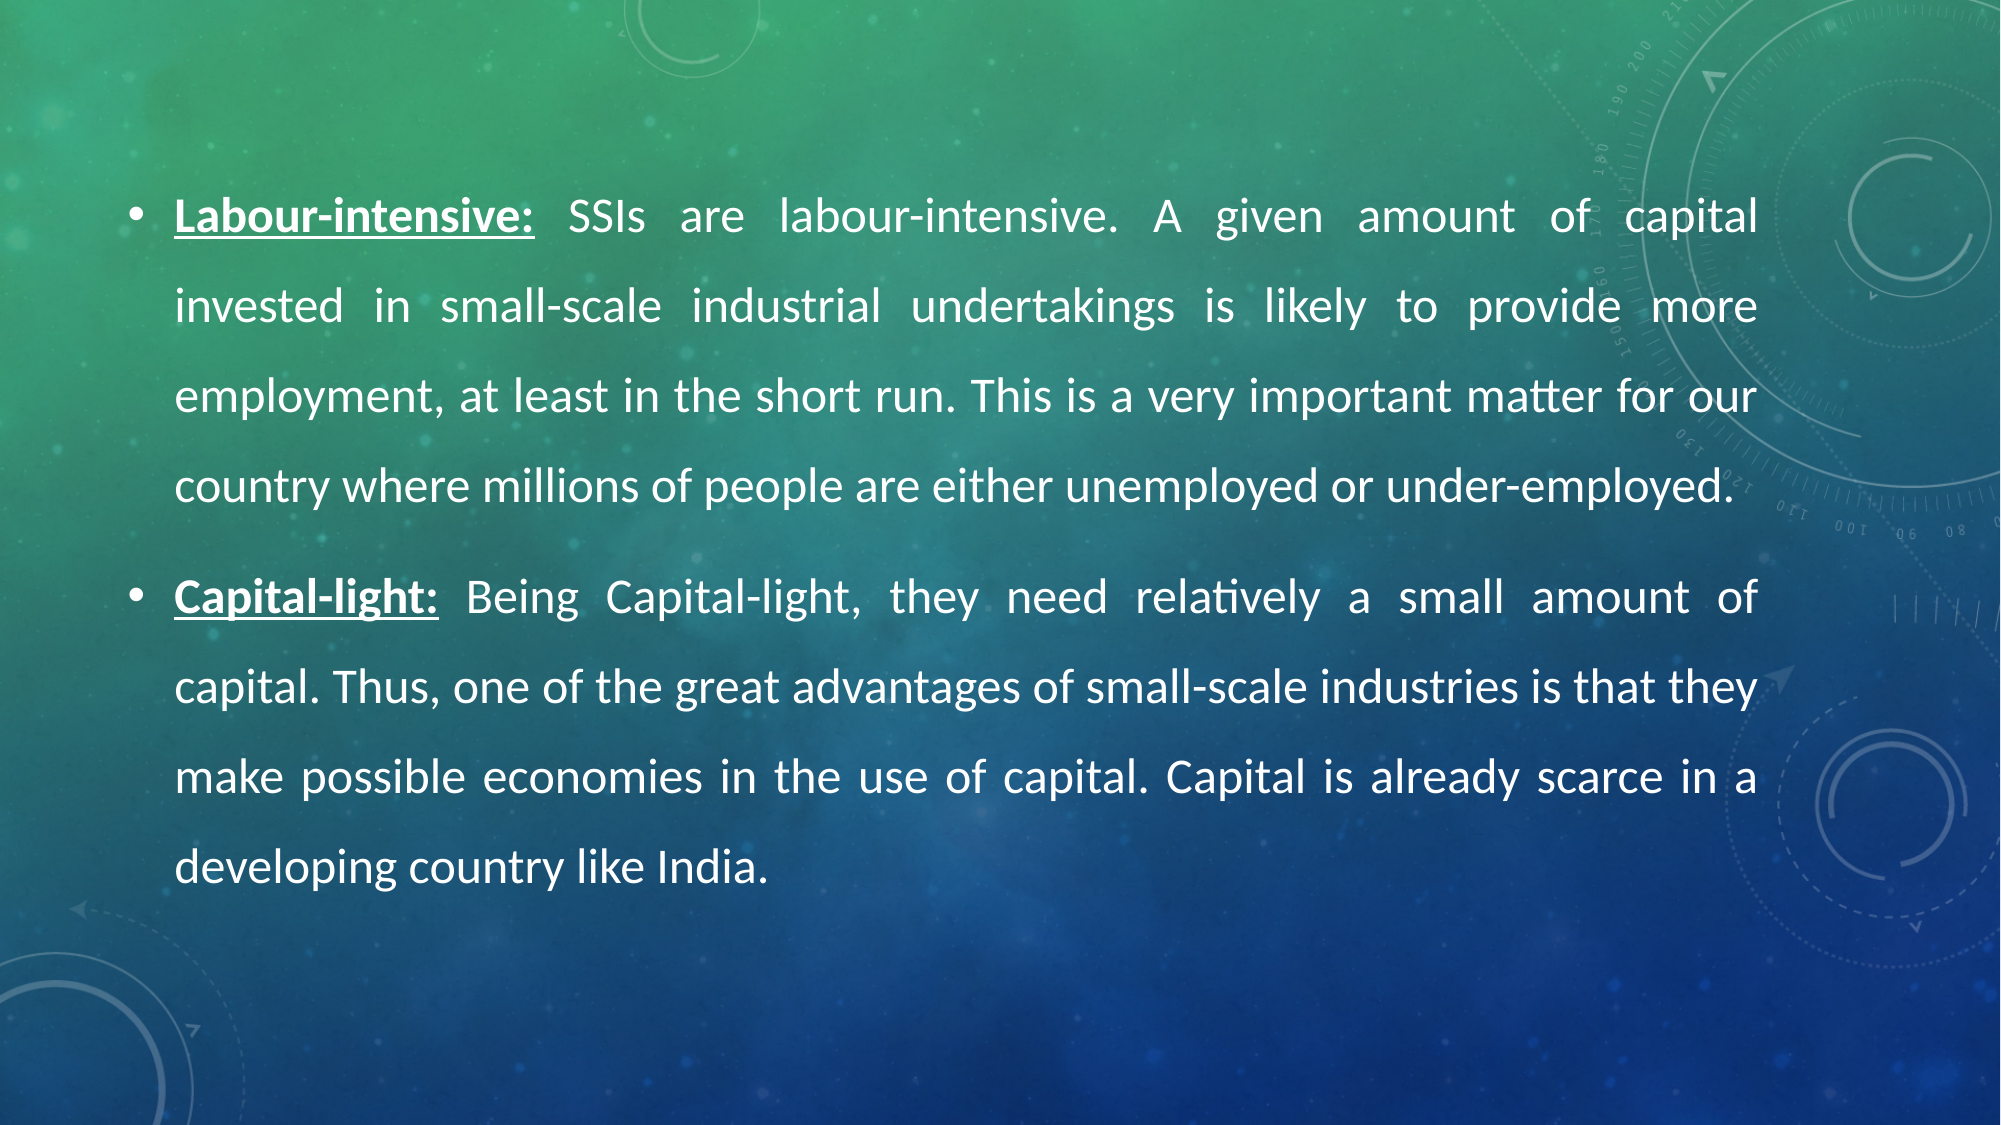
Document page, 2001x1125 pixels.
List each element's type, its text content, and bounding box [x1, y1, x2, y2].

picture [0, 0, 2001, 1125]
list Labour-intensive: SSIs are labour-intensive. A given amount of capital invested in small-scale industrial undertakings is likely to provide more employment, at least in the short run. This is a very important matter for our country where millions of people are either unemployed or under-employed. Capital-light: Being Capital-light, they need relatively a small amount of capital. Thus, one of the great advantages of small-scale industries is that they make possible economies in the use of capital. Capital is already scarce in a developing country like India. [112, 73, 1775, 1084]
